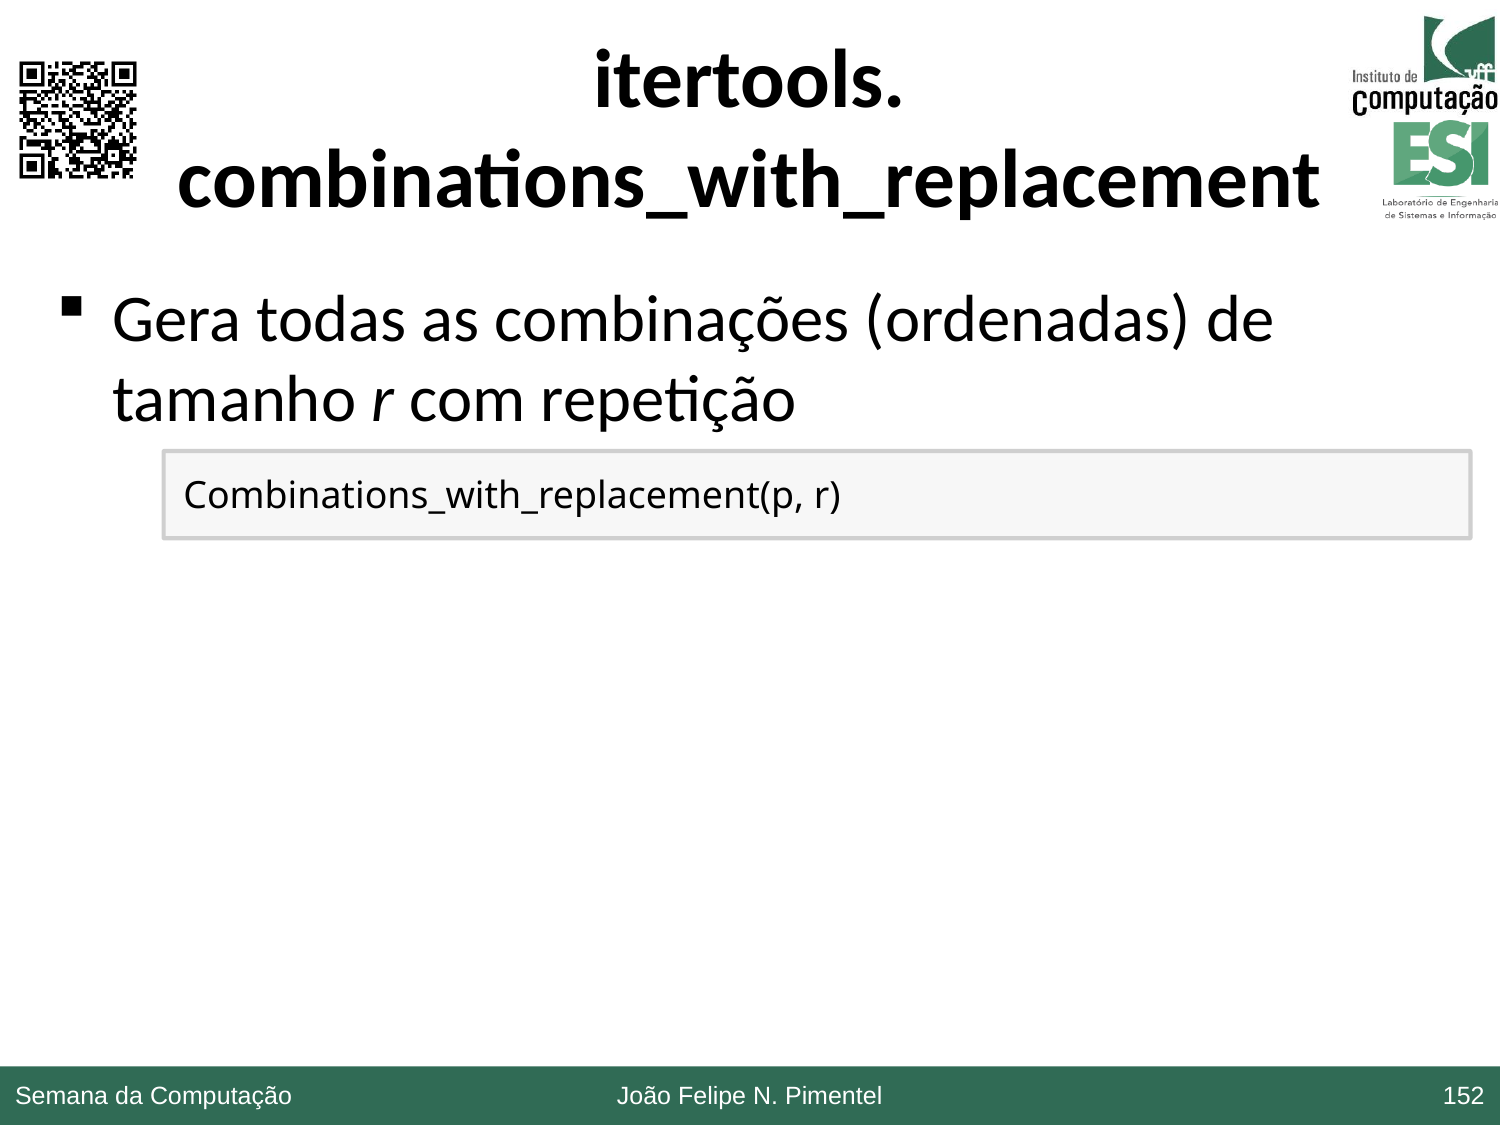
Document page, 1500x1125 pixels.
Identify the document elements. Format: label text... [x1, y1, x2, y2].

text_box Combinations_with_replacement(p, r) [161, 448, 1473, 541]
slide_number 152 [1149, 1065, 1500, 1125]
picture [12, 54, 143, 185]
picture [1383, 120, 1498, 220]
list Gera todas as combinações (ordenadas) de tamanho r com repetição [41, 267, 1459, 1024]
title itertools. combinations_with_replacement [150, 30, 1350, 219]
slide_number Semana da Computação [0, 1065, 350, 1125]
footer João Felipe N. Pimentel [512, 1065, 988, 1125]
